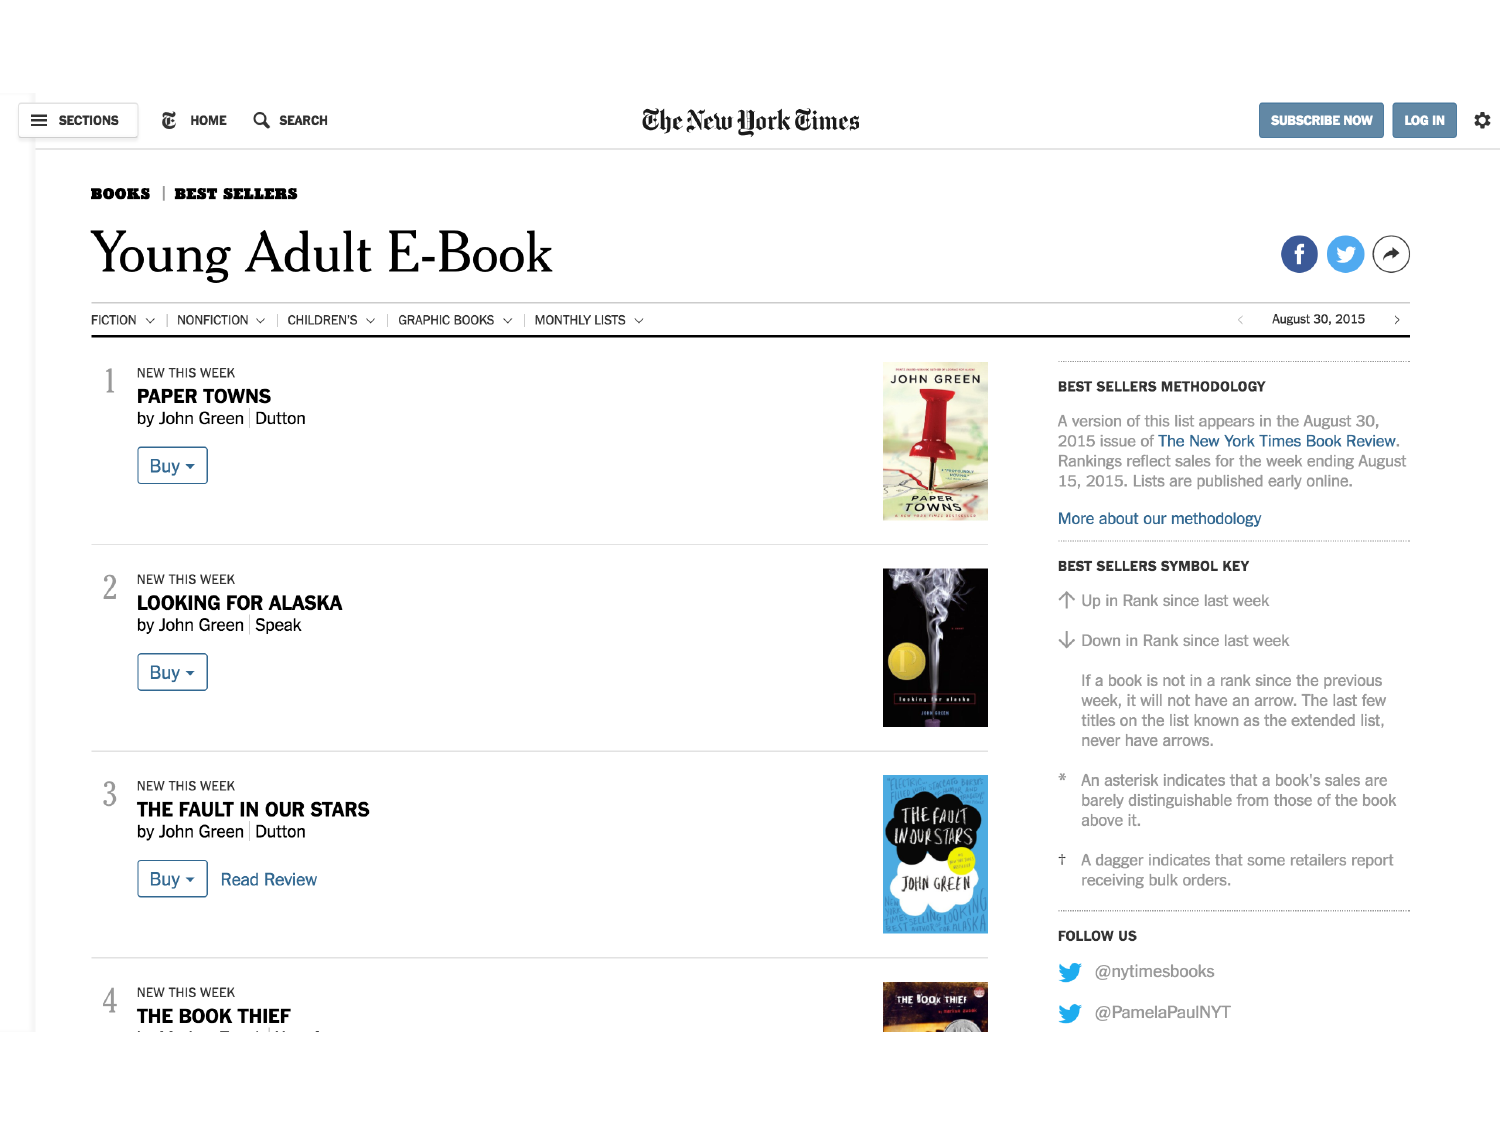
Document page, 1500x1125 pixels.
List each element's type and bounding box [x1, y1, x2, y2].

picture [0, 93, 1500, 1032]
